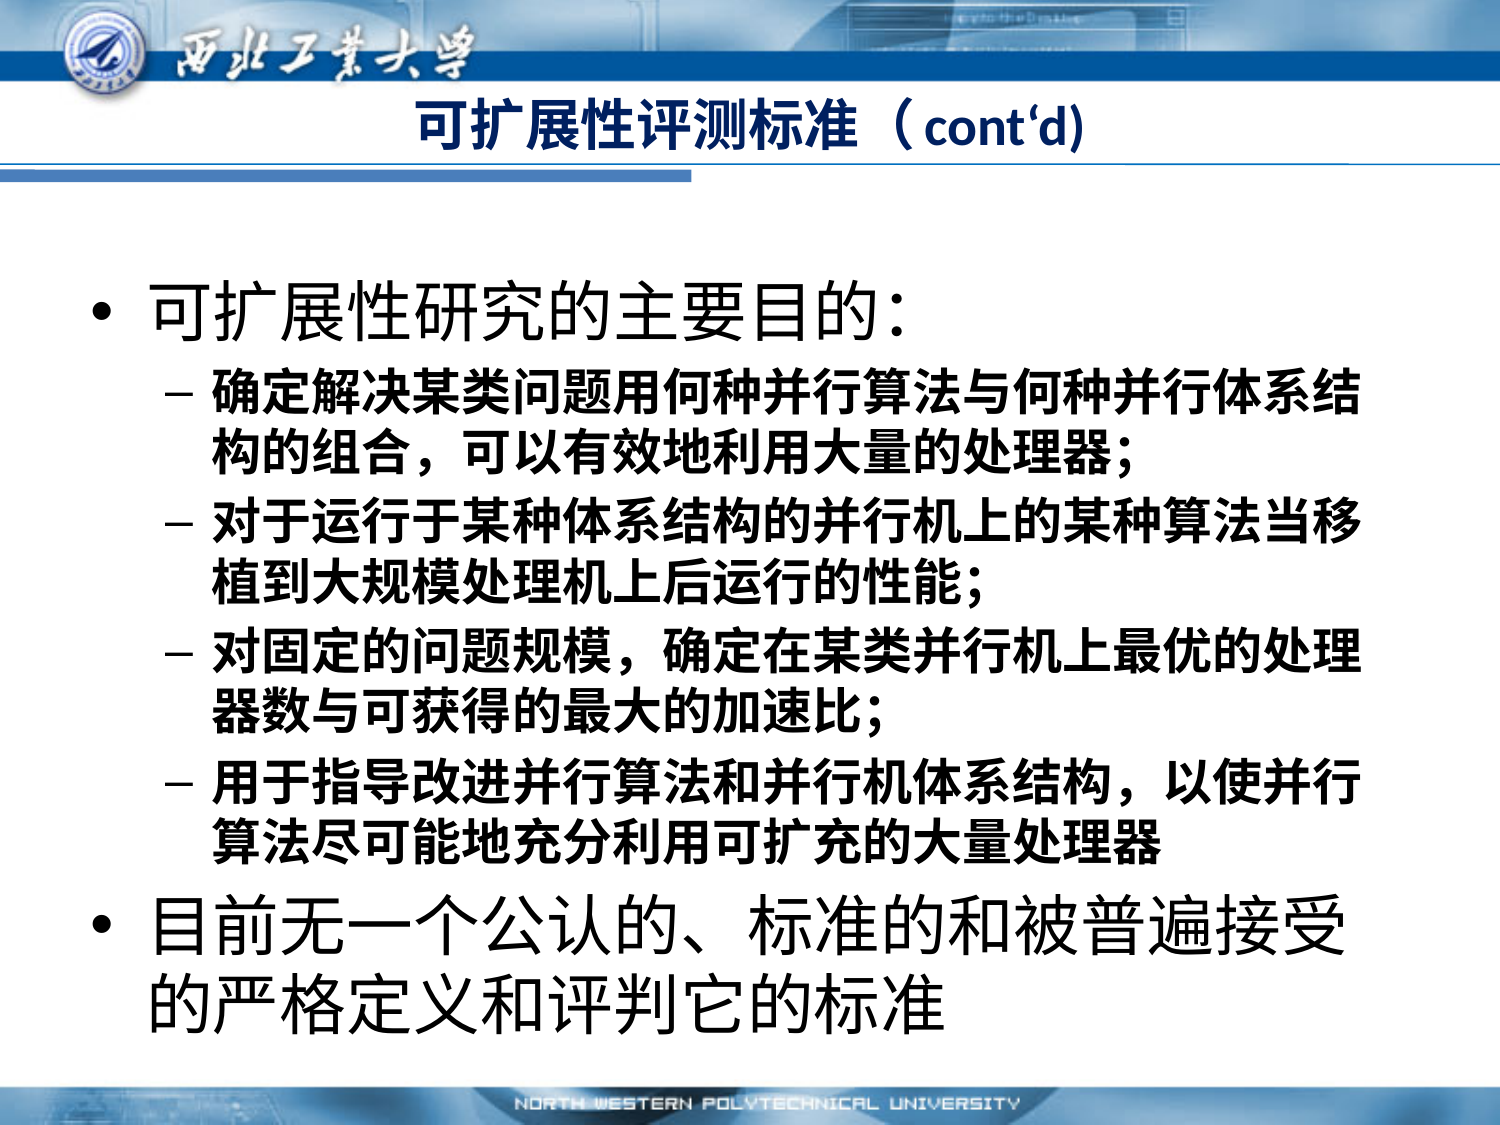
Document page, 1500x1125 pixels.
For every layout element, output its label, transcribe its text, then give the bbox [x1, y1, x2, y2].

title 可扩展性评测标准（cont‘d) [35, 82, 1465, 164]
picture [0, 165, 1500, 1125]
picture [0, 0, 1500, 163]
list 可扩展性研究的主要目的： 确定解决某类问题用何种并行算法与何种并行体系结构的组合，可以有效地利用大量的处理器； 对于运行于某种体系结构的并行机上的某种算法当移植到大规模处理机上后运行的性能； 对固定的问题规模，确定在某类并行机上最优的处理器数与可获得的最大的加速比； 用于指导改进并行算法和并行机体系结构，以使并行算法尽可能地充分利用可扩充的大量处理器 目前无一个公认的、标准的和被普遍接受的严格定义和评判它的标准 [75, 262, 1425, 1005]
slide_number [1074, 1042, 1425, 1103]
